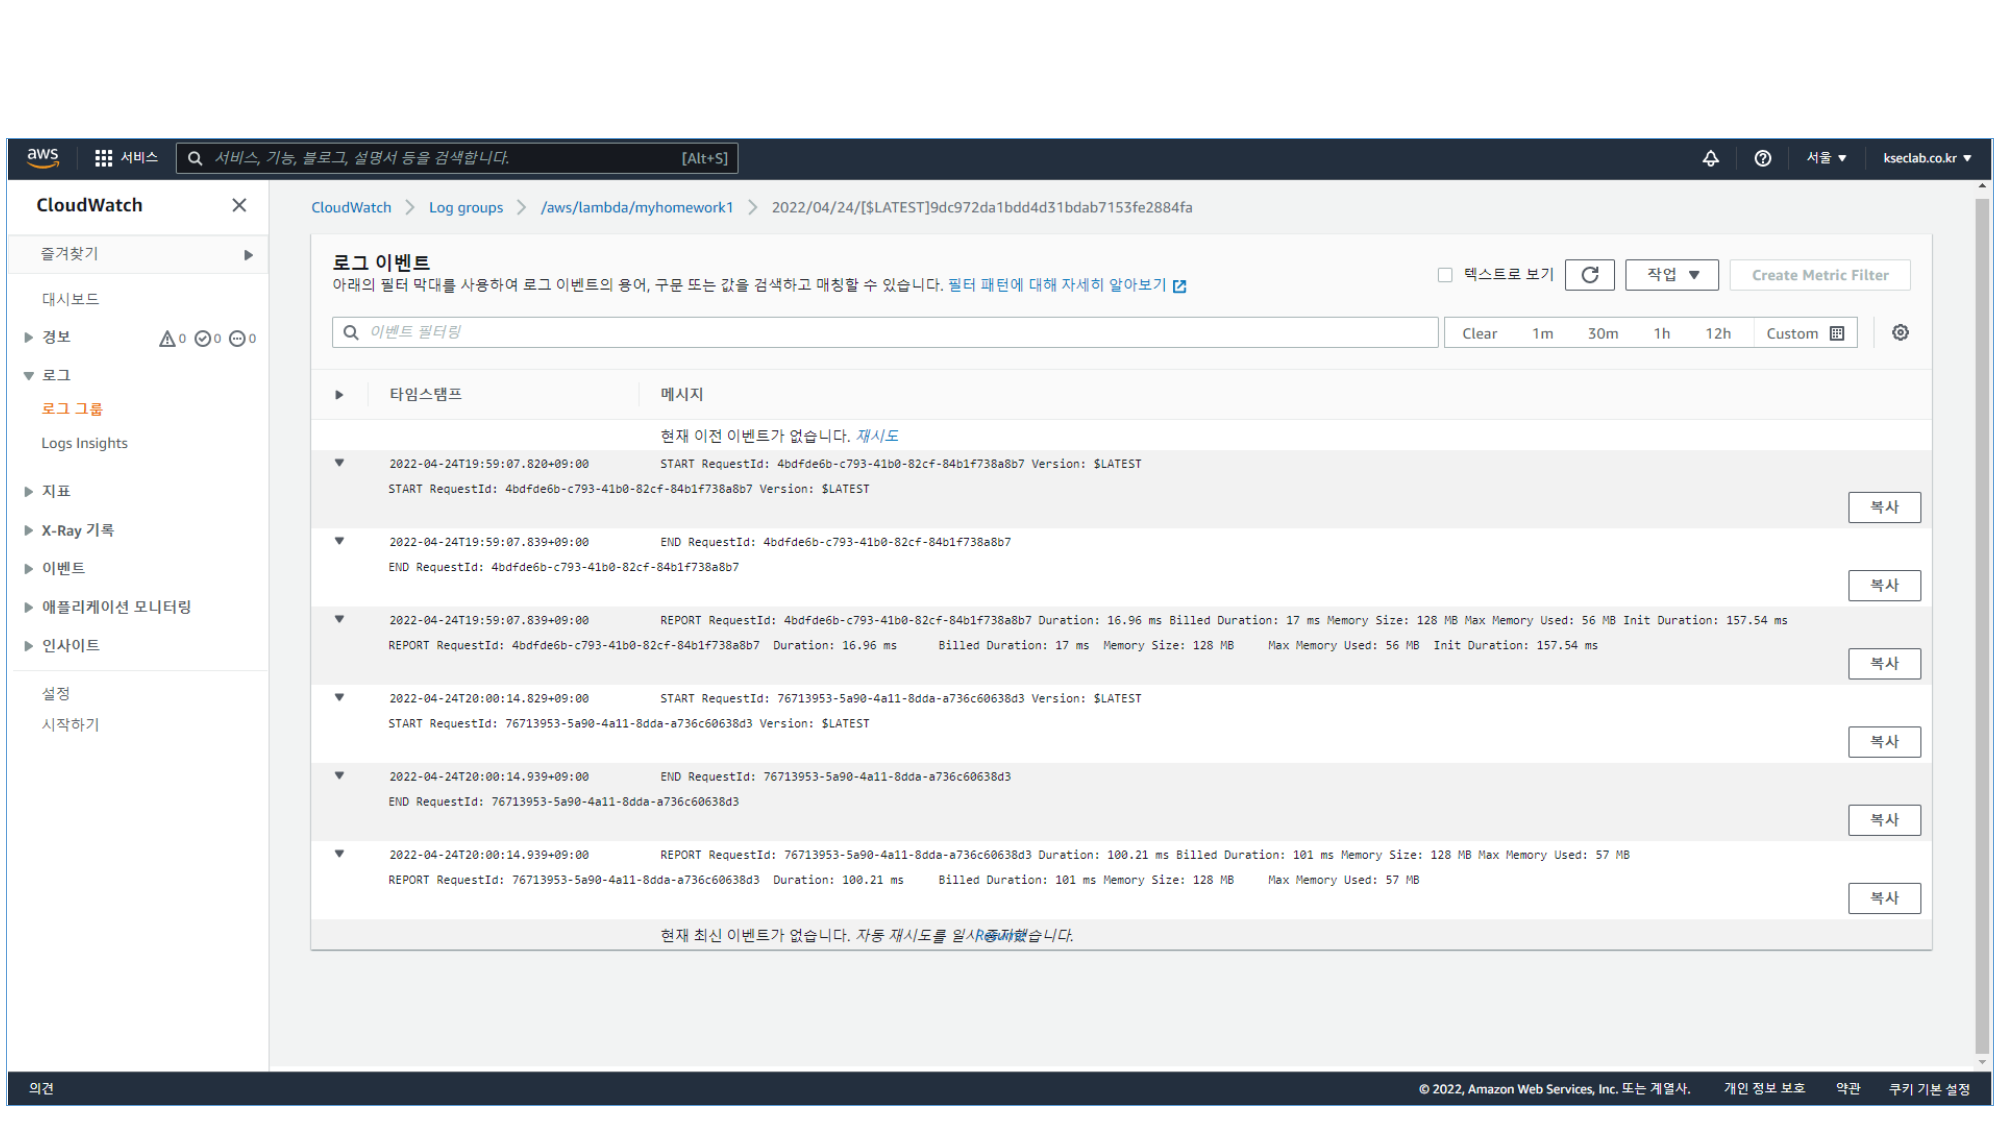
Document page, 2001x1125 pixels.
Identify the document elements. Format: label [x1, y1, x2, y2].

picture [6, 138, 1994, 1106]
